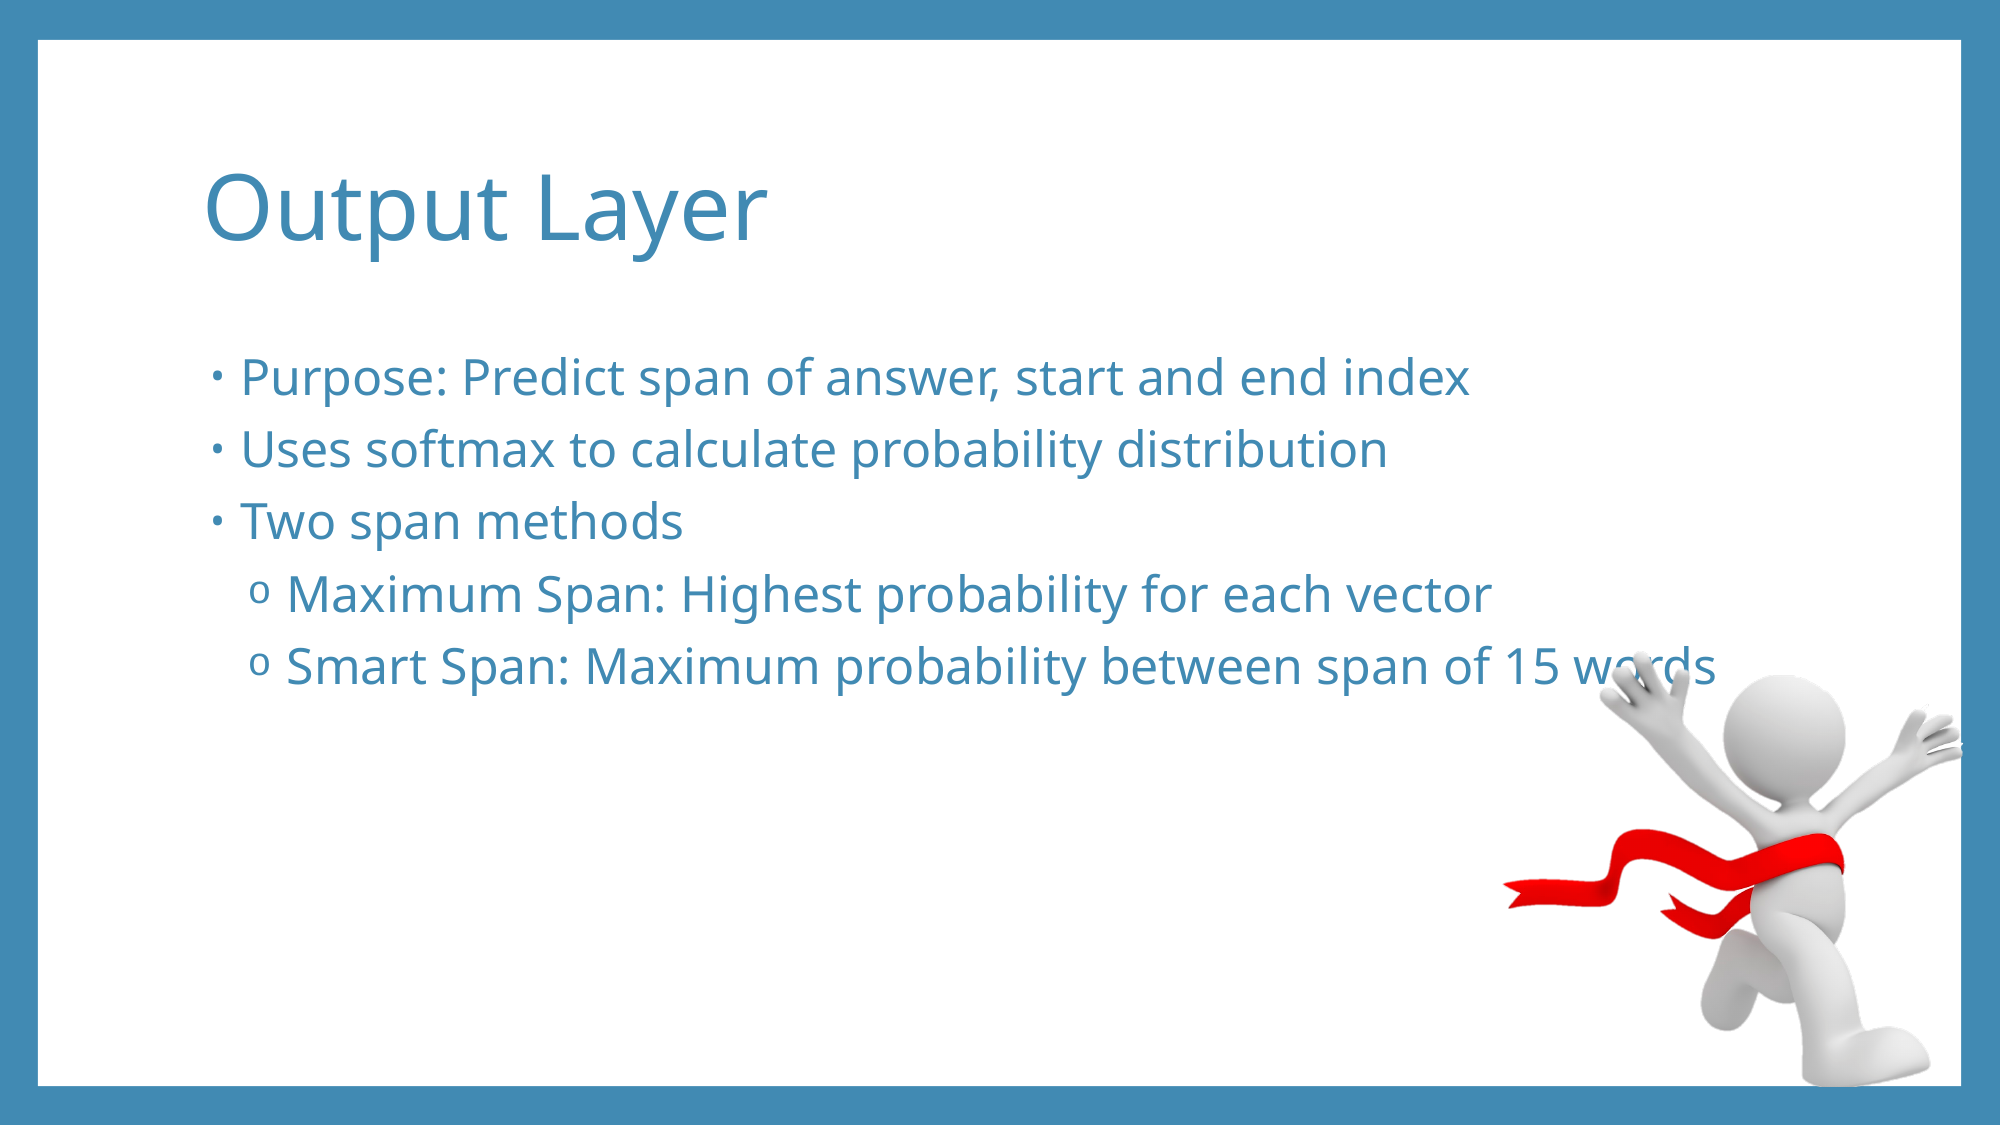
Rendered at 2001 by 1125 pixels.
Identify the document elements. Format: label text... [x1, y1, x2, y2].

title Output Layer [187, 99, 1808, 323]
list Purpose: Predict span of answer, start and end index Uses softmax to calculate probability distribution Two span methods Maximum Span: Highest probability for each vector Smart Span: Maximum probability between span of 15 words [187, 337, 1808, 1000]
picture [1497, 644, 1986, 1101]
